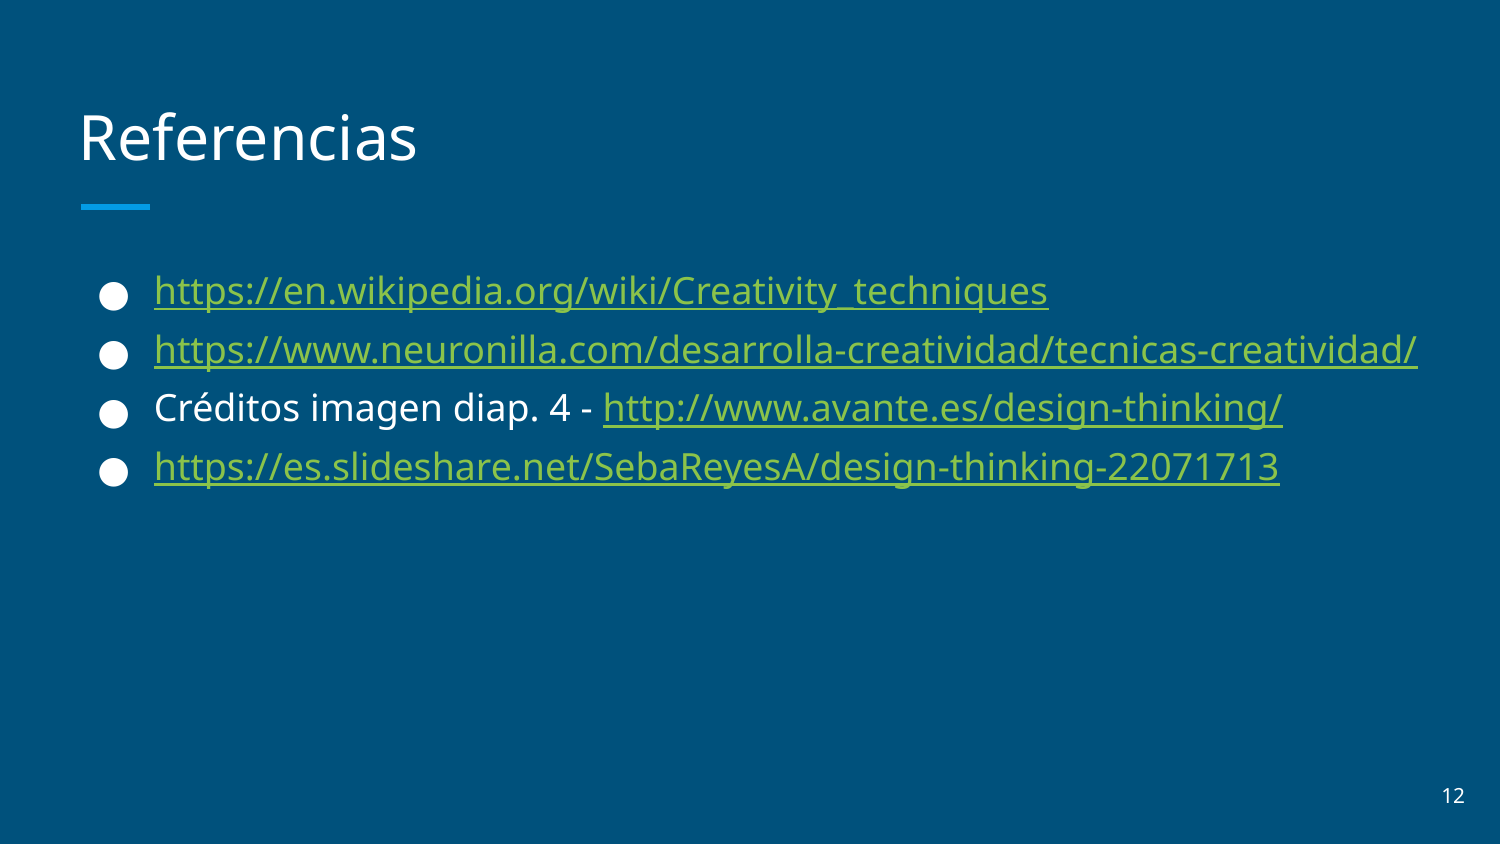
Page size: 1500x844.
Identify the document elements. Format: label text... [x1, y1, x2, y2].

slide_number ‹#› [1389, 764, 1480, 830]
list https://en.wikipedia.org/wiki/Creativity_techniques https://www.neuronilla.com/desarrolla-creatividad/tecnicas-creatividad/ Créditos imagen diap. 4 - http://www.avante.es/design-thinking/ https://es.slideshare.net/SebaReyesA/design-thinking-22071713 [63, 244, 1437, 750]
title Referencias [63, 75, 1437, 188]
